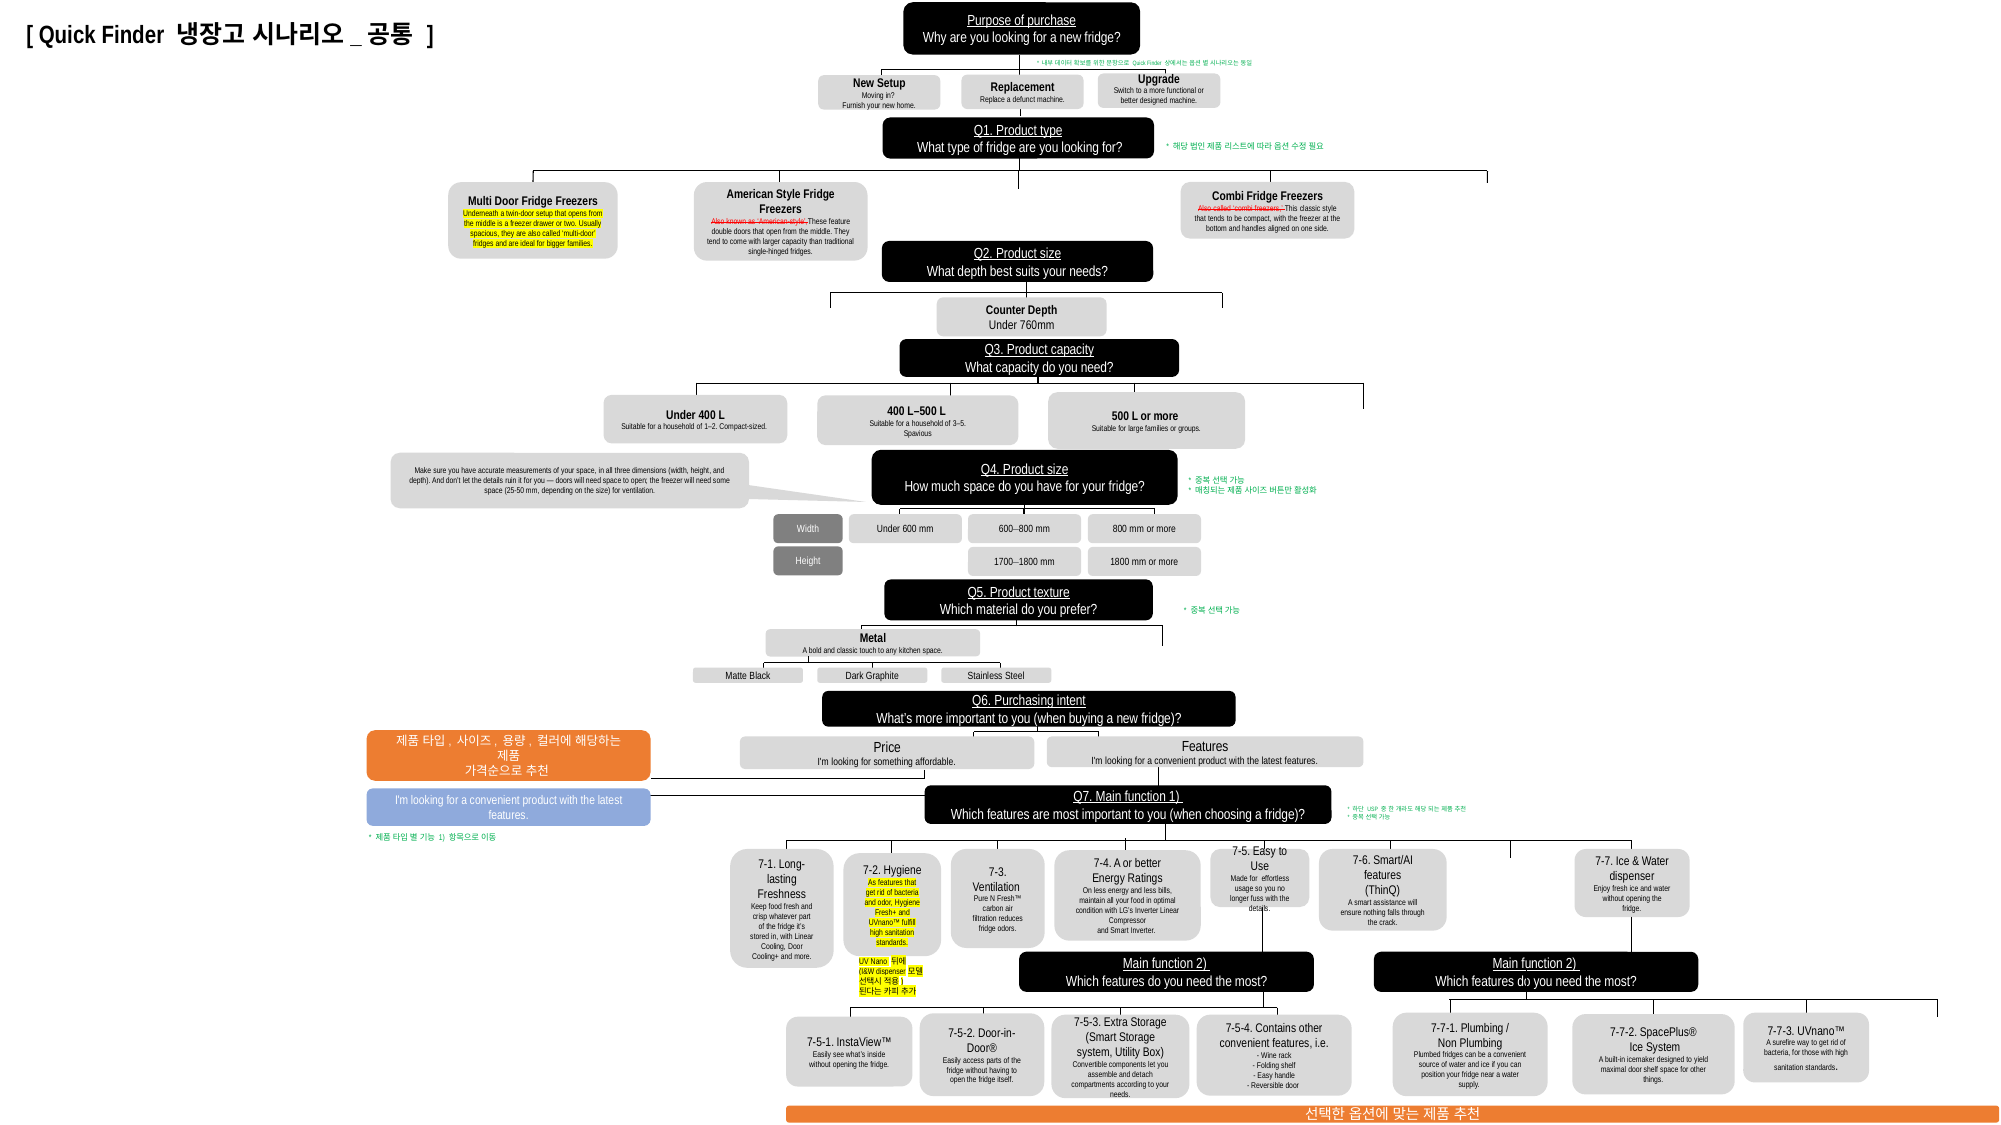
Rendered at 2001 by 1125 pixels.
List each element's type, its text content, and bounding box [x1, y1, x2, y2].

text_box Multi Door Fridge Freezers Underneath a twin-door setup that opens from the middle is a freezer drawer or two. Usually spacious, they are also called ‘multi-door’ fridges and are ideal for bigger families. [447, 181, 619, 260]
text_box 7-4. A or better Energy Ratings On less energy and less bills, maintain all your food in optimal condition with LG’s Inverter Linear Compressor and Smart Inverter. [1053, 858, 1202, 942]
text_box UV Nano 뒤에 (I&W dispenser모델 선택시 적용) 된다는 카피 추가 [844, 948, 945, 1004]
text_box 7-5-2. Door-in-Door® Easily access parts of the fridge without having to open the fridge itself. [918, 1025, 1046, 1098]
text_box Matte Black [691, 666, 805, 684]
text_box American Style Fridge Freezers Also known as ‘American-style’,These feature double doors that open from the middle. They tend to come with larger capacity than traditional single-hinged fridges. [692, 189, 869, 262]
text_box * 중복 선택 가능 [1169, 597, 1256, 623]
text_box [354, 690, 1364, 850]
text_box Height [772, 545, 844, 577]
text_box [763, 656, 1001, 675]
text_box 7-5. Easy to Use Made for effortless usage so you no longer fuss with the details. [1209, 858, 1311, 909]
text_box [1449, 969, 1938, 1017]
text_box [899, 480, 1155, 540]
text_box Make sure you have accurate measurements of your space, in all three dimensions (width, height, and depth). And don’t let the details ruin it for you — doors will need space to open; the freezer will need some space (25-50 mm, depending on the size) for ventilation. [389, 451, 867, 510]
text_box 7-5-4. Contains other convenient features, i.e. - Wine rack - Folding shelf - Easy handle - Reversible door [1195, 1013, 1353, 1097]
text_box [861, 597, 1163, 646]
text_box 7-7-2. SpacePlus® Ice System A built-in icemaker designed to yield maximal door shelf space for other things. [1571, 1017, 1736, 1096]
text_box * 해당 법인 제품 리스트에 따라 옵션 수정 필요 [1274, 134, 1339, 155]
text_box Stainless Steel [940, 666, 1053, 684]
text_box 7-1. Long-lasting Freshness Keep food fresh and crisp whatever part of the fridge it’s stored in, with Linear Cooling, Door Cooling+ and more. [729, 850, 835, 969]
text_box Width [772, 513, 844, 545]
text_box 7-5-3. Extra Storage (Smart Storage system, Utility Box) Convertible components let you assemble and detach compartments according to your needs. [1050, 1025, 1191, 1100]
text_box 7-3. Ventilation Pure N Fresh™ carbon air filtration reduces fridge odors. [949, 858, 1046, 950]
text_box 1700–1800 mm [966, 545, 1083, 577]
text_box Dark Graphite [816, 675, 929, 684]
text_box * 하단 USP 중 한 개라도 해당 되는 제품 추천 * 중복 선택 가능 [1364, 798, 1481, 810]
text_box 7-7-1. Plumbing / Non Plumbing Plumbed fridges can be a convenient source of water and ice if you can position your fridge near a water supply. [1391, 1011, 1549, 1098]
text_box 7-5-1. InstaView™ Easily see what’s inside without opening the fridge. [785, 1015, 914, 1088]
text_box Q5. Product texture Which material do you prefer? [883, 578, 1154, 597]
text_box 7-7-3. UVnano™ A surefire way to get rid of bacteria, for those with high sanitation standards. [1742, 1017, 1871, 1084]
text_box Under 600 mm [847, 513, 963, 545]
text_box [ Quick Finder 냉장고 시나리오_공통 ] [11, 10, 449, 56]
text_box Combi Fridge Freezers Also called ‘combi freezers,’ This classic style that tends to be compact, with the freezer at the bottom and handles aligned on one side. [1179, 189, 1356, 240]
text_box 7-2. Hygiene As features that get rid of bacteria and odor, Hygiene Fresh+ and UVnano™ fulfill high sanitation standards. [842, 858, 943, 948]
text_box Main function 2) Which features do you need the most? [1373, 951, 1699, 992]
text_box Main function 2) Which features do you need the most? [1019, 951, 1314, 992]
text_box Q4. Product size How much space do you have for your fridge? [870, 449, 1179, 506]
text_box 600–800 mm [967, 540, 1082, 545]
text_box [786, 810, 1632, 858]
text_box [603, 340, 1364, 449]
text_box 1800 mm or more [1086, 545, 1203, 577]
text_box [830, 241, 1223, 337]
text_box 7-6. Smart/AI features (ThinQ) A smart assistance will ensure nothing falls through the crack. [1317, 858, 1448, 932]
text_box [532, 155, 1488, 189]
text_box 800 mm or more [1087, 513, 1203, 545]
text_box 7-7. Ice & Water dispenser Enjoy fresh ice and water without opening the fridge. [1573, 847, 1691, 919]
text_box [818, 3, 1274, 158]
text_box * 중복 선택 가능 * 매칭되는 제품 사이즈 버튼만 활성화 [1173, 468, 1332, 503]
text_box 선택한 옵션에 맞는 제품 추천 [785, 1104, 2000, 1124]
text_box Metal A bold and classic touch to any kitchen space. [764, 628, 982, 656]
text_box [850, 977, 1278, 1025]
